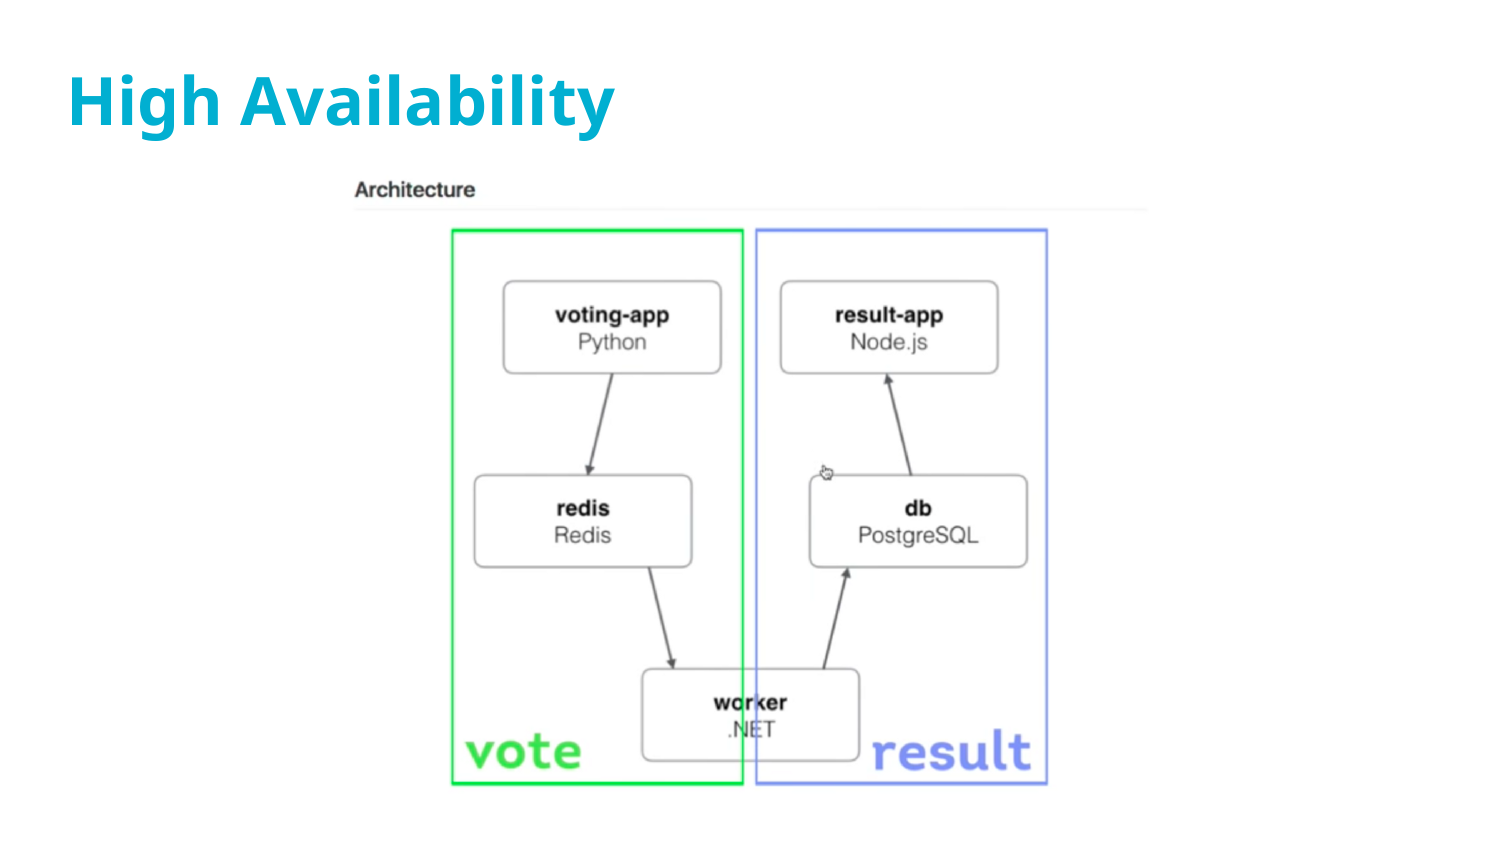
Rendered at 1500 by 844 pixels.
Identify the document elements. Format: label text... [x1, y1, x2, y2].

title High Availability [51, 43, 1449, 150]
picture [320, 164, 1179, 810]
